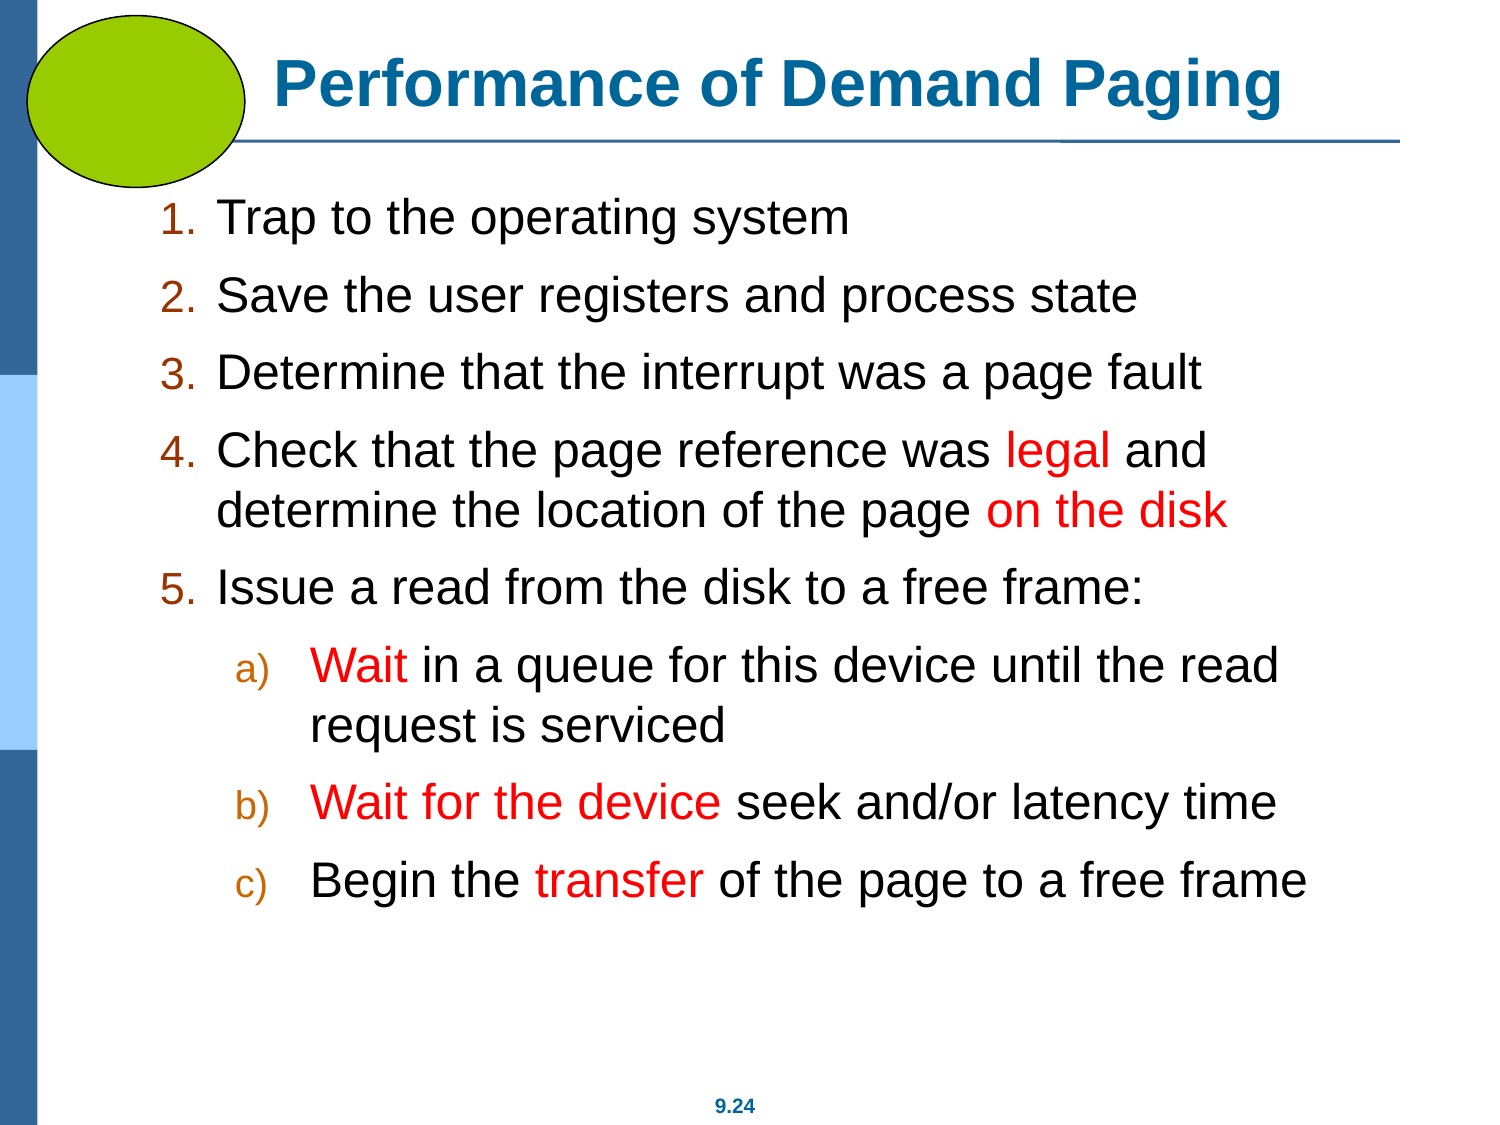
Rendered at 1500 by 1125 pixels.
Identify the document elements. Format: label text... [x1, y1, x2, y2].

list Trap to the operating system Save the user registers and process state Determine that the interrupt was a page fault Check that the page reference was legal and determine the location of the page on the disk Issue a read from the disk to a free frame: Wait in a queue for this device until the read request is serviced Wait for the device seek and/or latency time Begin the transfer of the page to a free frame [144, 177, 1423, 973]
text_box [27, 15, 245, 188]
title Performance of Demand Paging [204, 33, 1425, 128]
